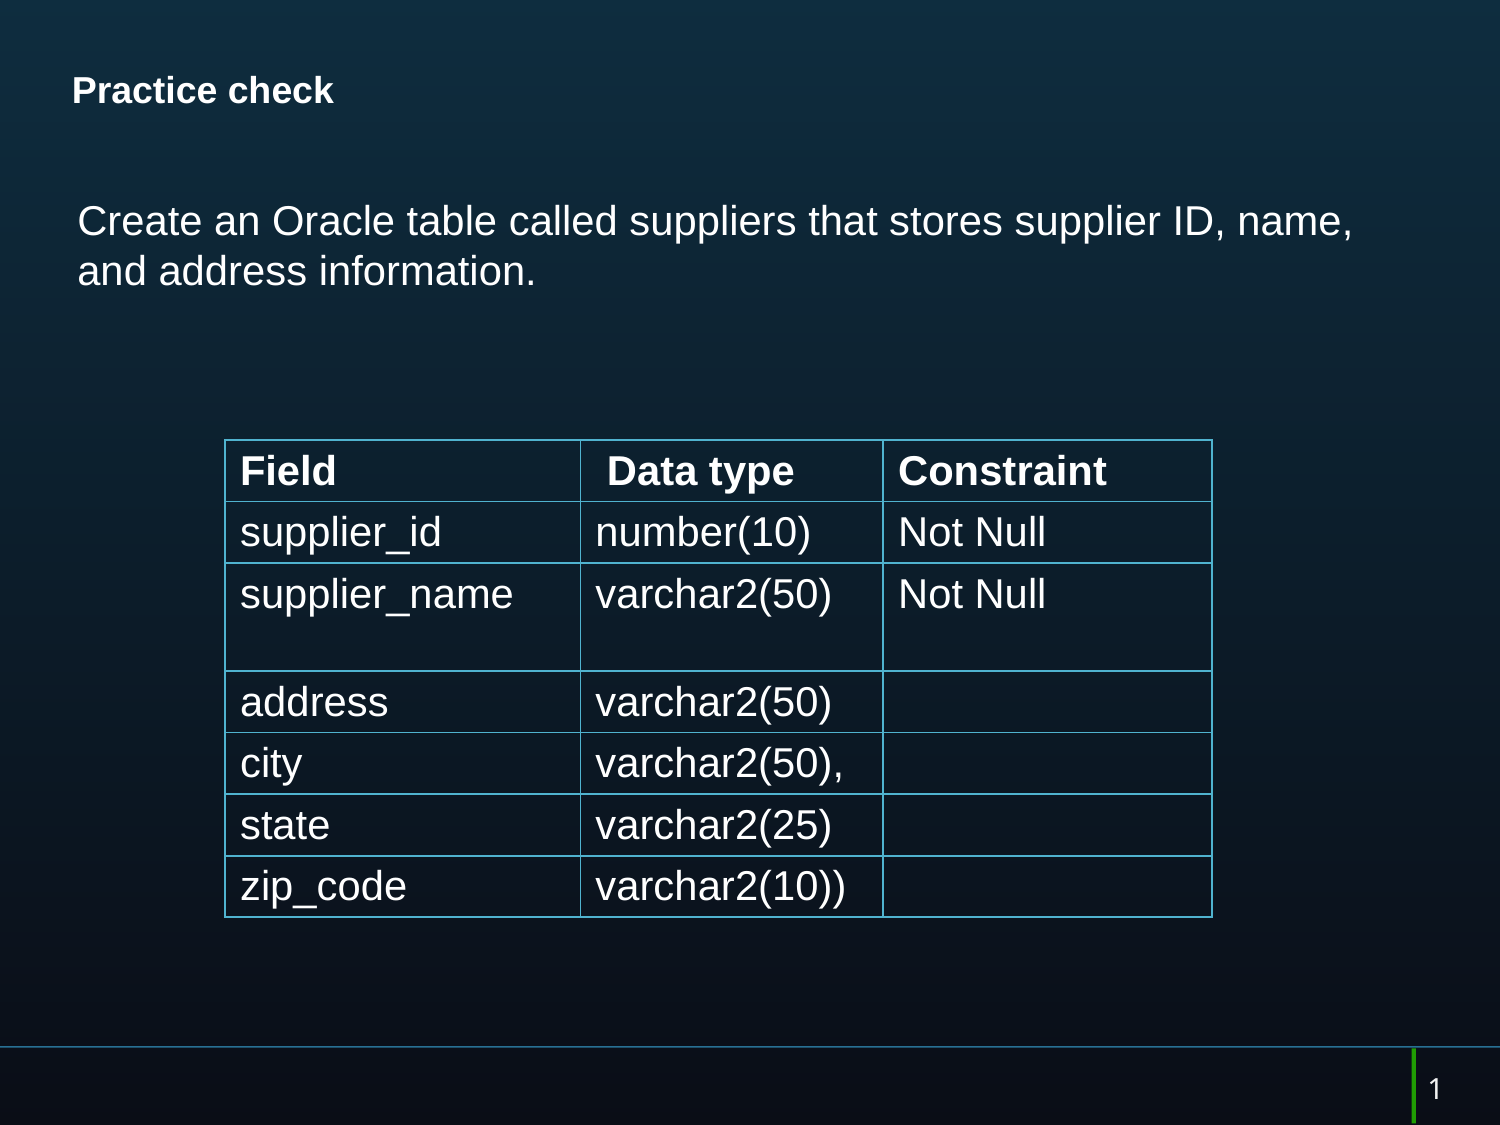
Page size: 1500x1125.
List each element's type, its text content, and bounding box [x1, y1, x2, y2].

table_cell Not Null [884, 564, 1211, 670]
slide_number 1 [1412, 1062, 1500, 1100]
table_cell [884, 733, 1211, 793]
table_cell [884, 857, 1211, 916]
table_header Data type [581, 441, 882, 501]
table_cell zip_code [226, 857, 580, 916]
table_cell varchar2(50) [581, 564, 882, 670]
title Practice check [57, 58, 1434, 159]
table_cell varchar2(50) [581, 672, 882, 732]
table_cell [884, 795, 1211, 855]
table_cell state [226, 795, 580, 855]
table_cell [884, 672, 1211, 732]
list Create an Oracle table called suppliers that stores supplier ID, name, and address information. [62, 186, 1438, 945]
table_cell supplier_name [226, 564, 580, 670]
table_cell supplier_id [226, 502, 580, 562]
table_cell varchar2(10)) [581, 857, 882, 916]
table_cell number(10) [581, 502, 882, 562]
table_cell Not Null [884, 502, 1211, 562]
table_cell city [226, 733, 580, 793]
table_header Field [226, 441, 580, 501]
table_cell address [226, 672, 580, 732]
table_cell varchar2(25) [581, 795, 882, 855]
table_header Constraint [884, 441, 1211, 501]
table_cell varchar2(50), [581, 733, 882, 793]
